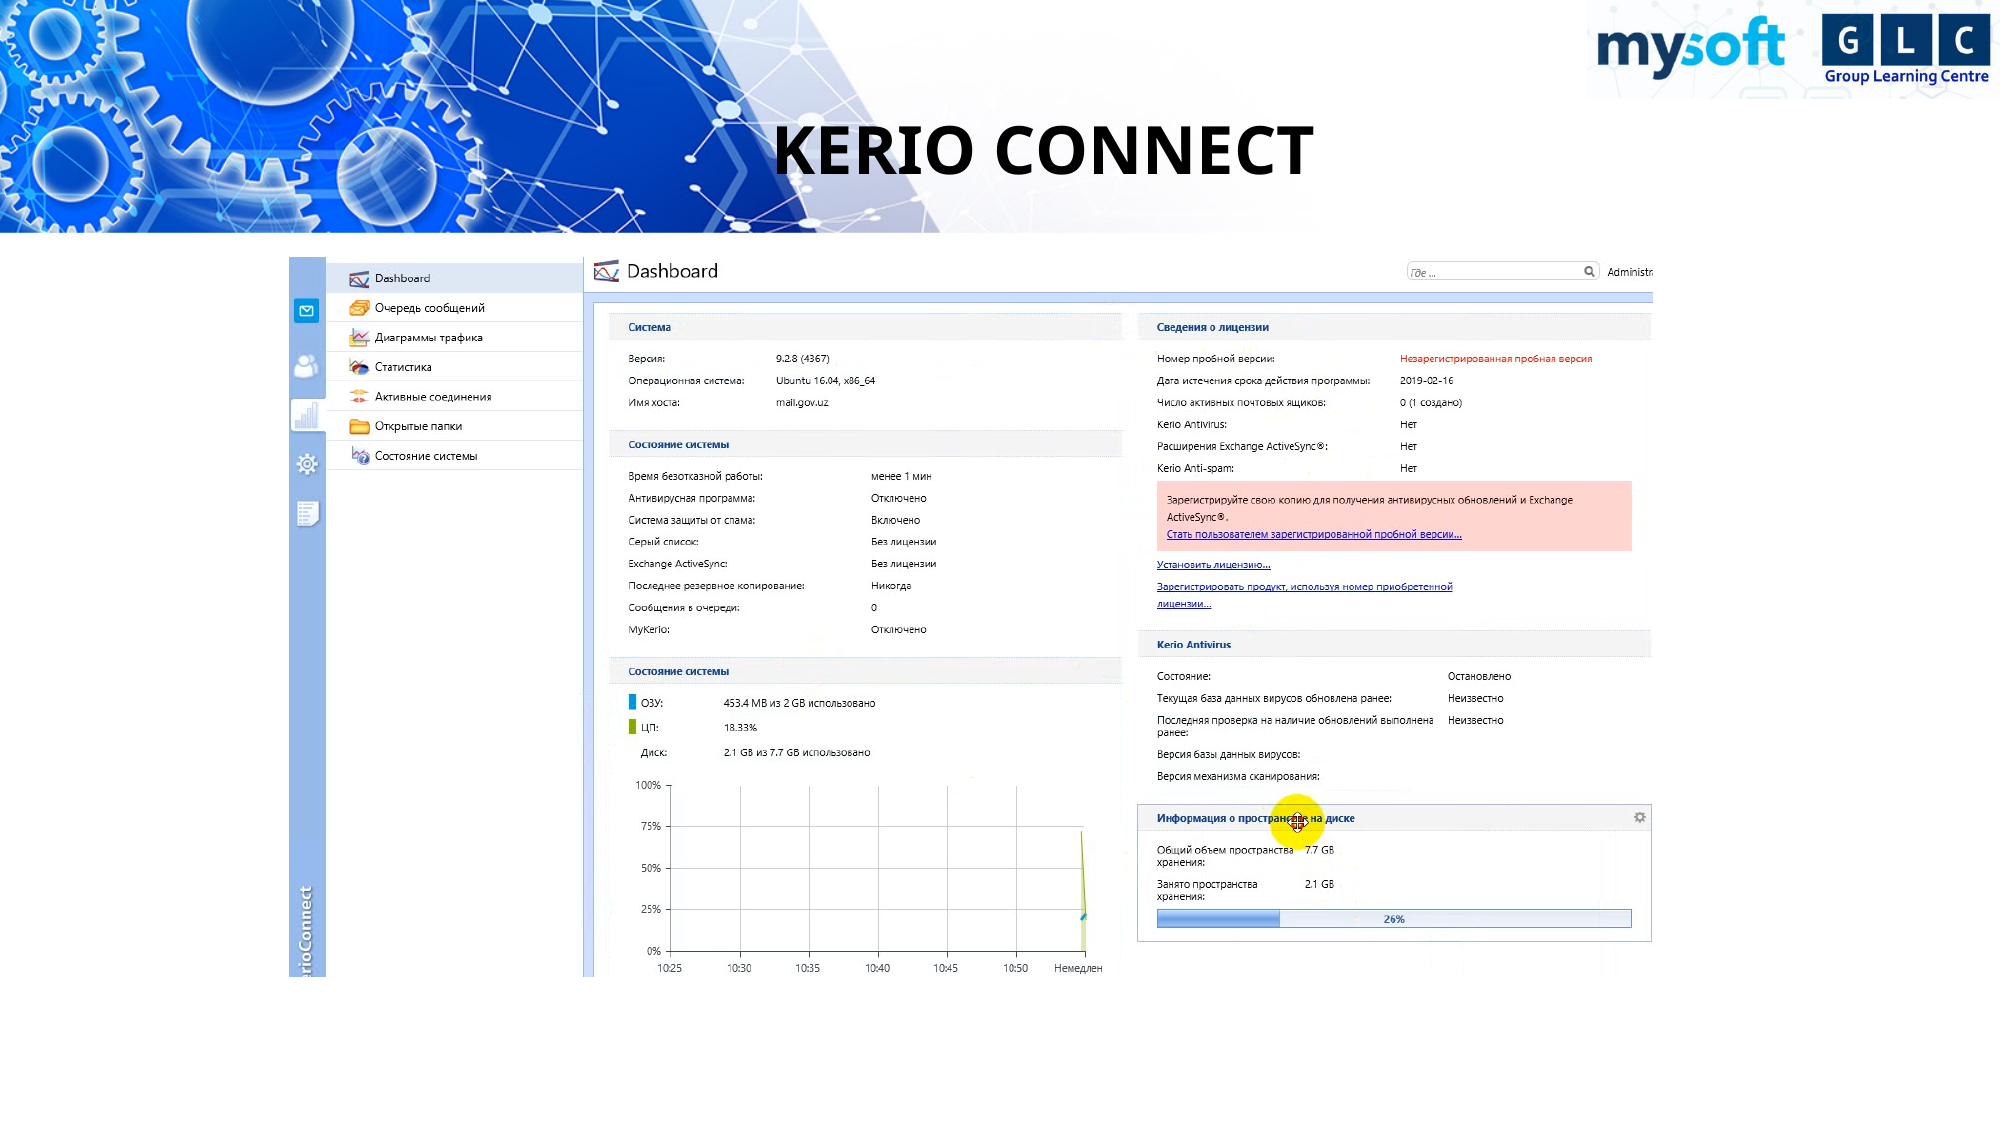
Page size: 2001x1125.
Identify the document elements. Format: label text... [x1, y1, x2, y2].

text_box KERIO CONNECT [757, 100, 1569, 196]
picture [0, 0, 2001, 1125]
